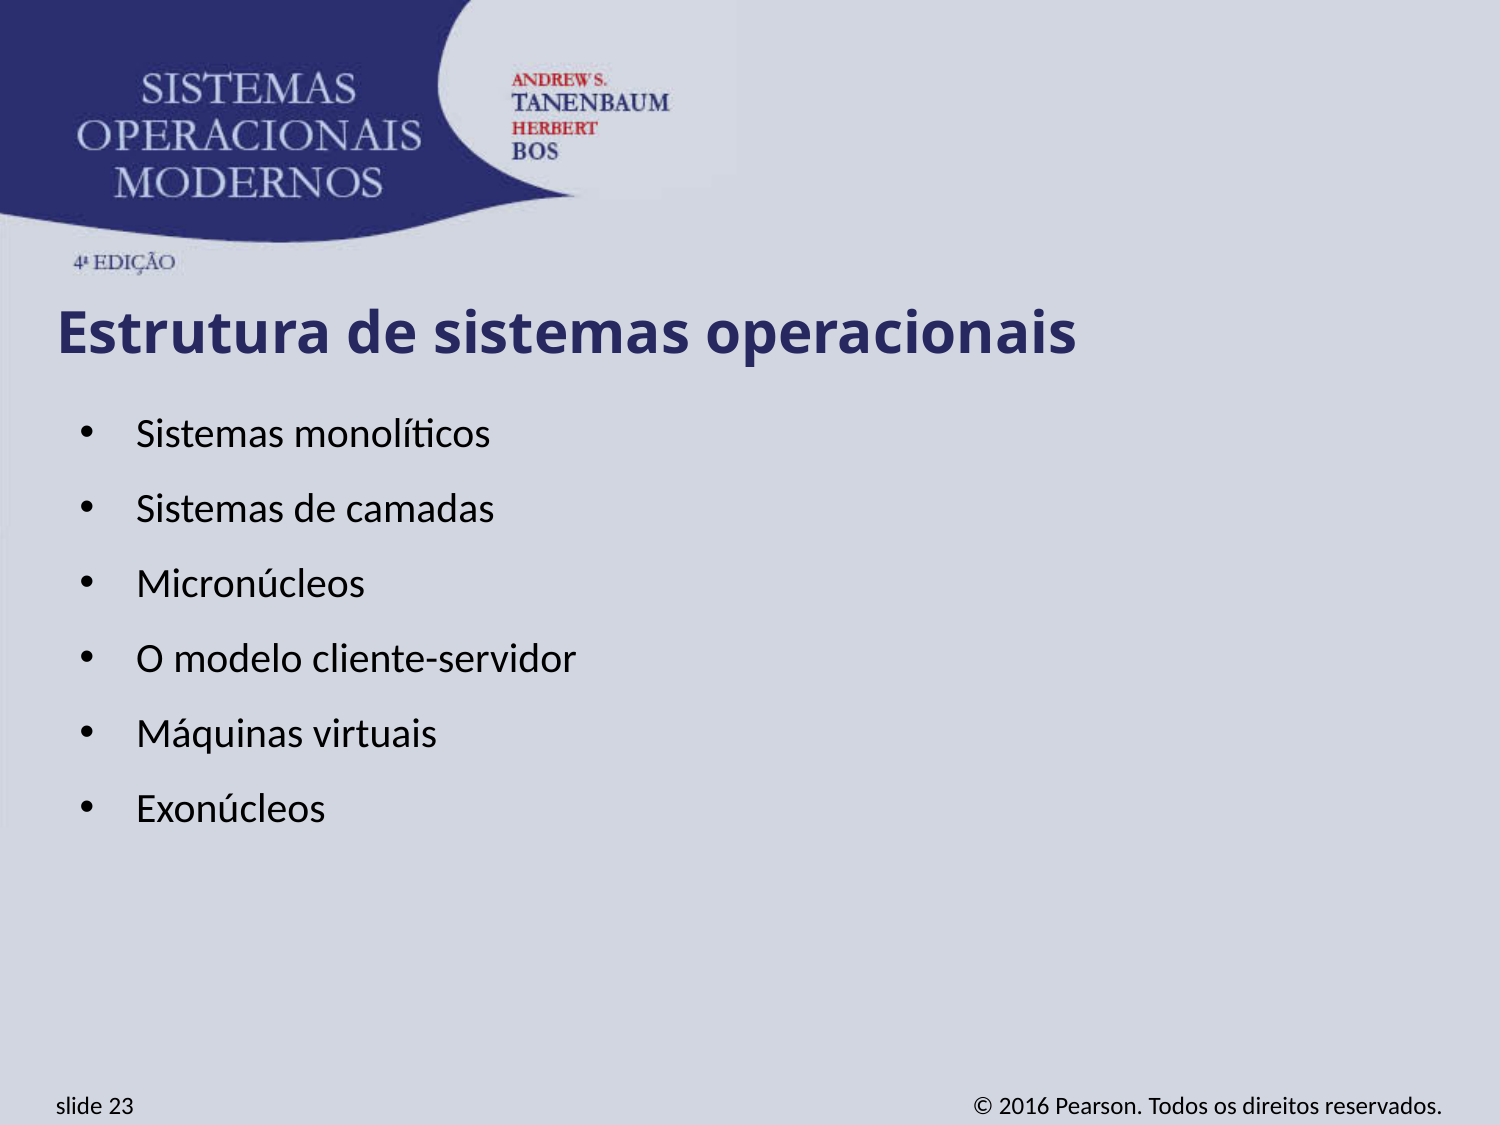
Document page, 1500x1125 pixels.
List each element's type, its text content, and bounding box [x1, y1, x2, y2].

text_box Estrutura de sistemas operacionais [41, 287, 1296, 373]
text_box Sistemas monolíticos Sistemas de camadas Micronúcleos O modelo cliente-servidor Máquinas virtuais Exonúcleos [64, 373, 1424, 914]
picture [0, 0, 1500, 1125]
